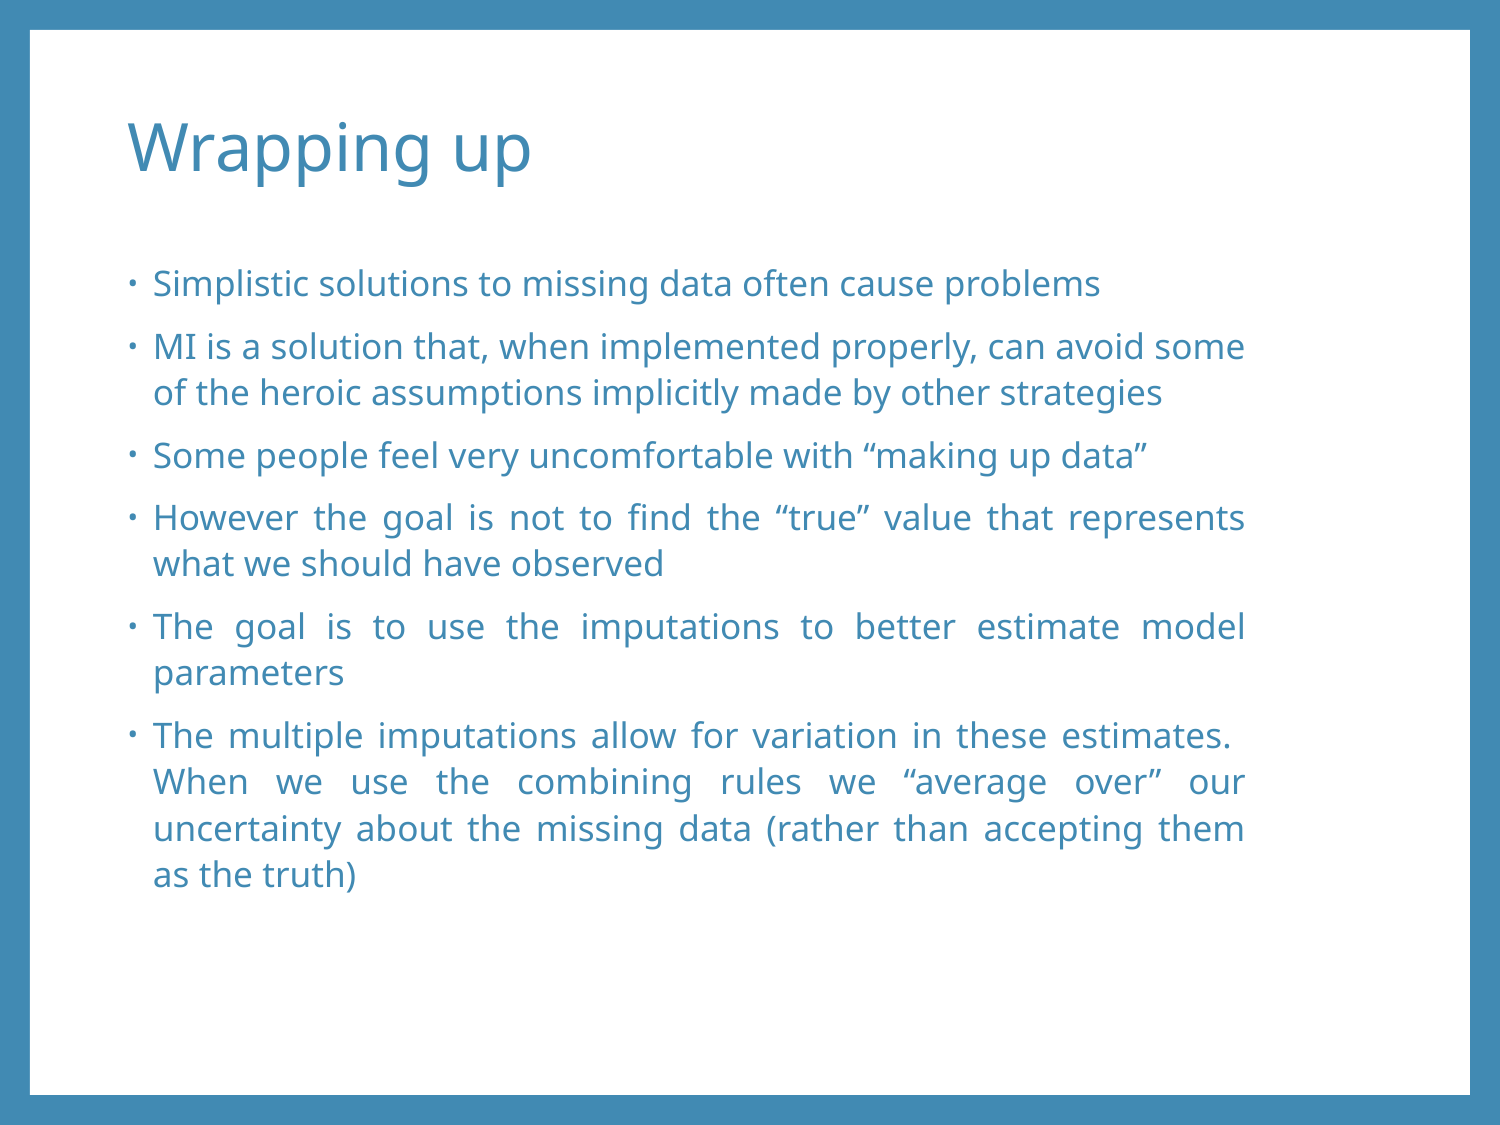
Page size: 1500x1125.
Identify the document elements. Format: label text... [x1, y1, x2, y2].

list Simplistic solutions to missing data often cause problems MI is a solution that, when implemented properly, can avoid some of the heroic assumptions implicitly made by other strategies Some people feel very uncomfortable with “making up data” However the goal is not to find the “true” value that represents what we should have observed The goal is to use the imputations to better estimate model parameters The multiple imputations allow for variation in these estimates. When we use the combining rules we “average over” our uncertainty about the missing data (rather than accepting them as the truth) [112, 249, 1263, 938]
title Wrapping up [112, 99, 1388, 200]
